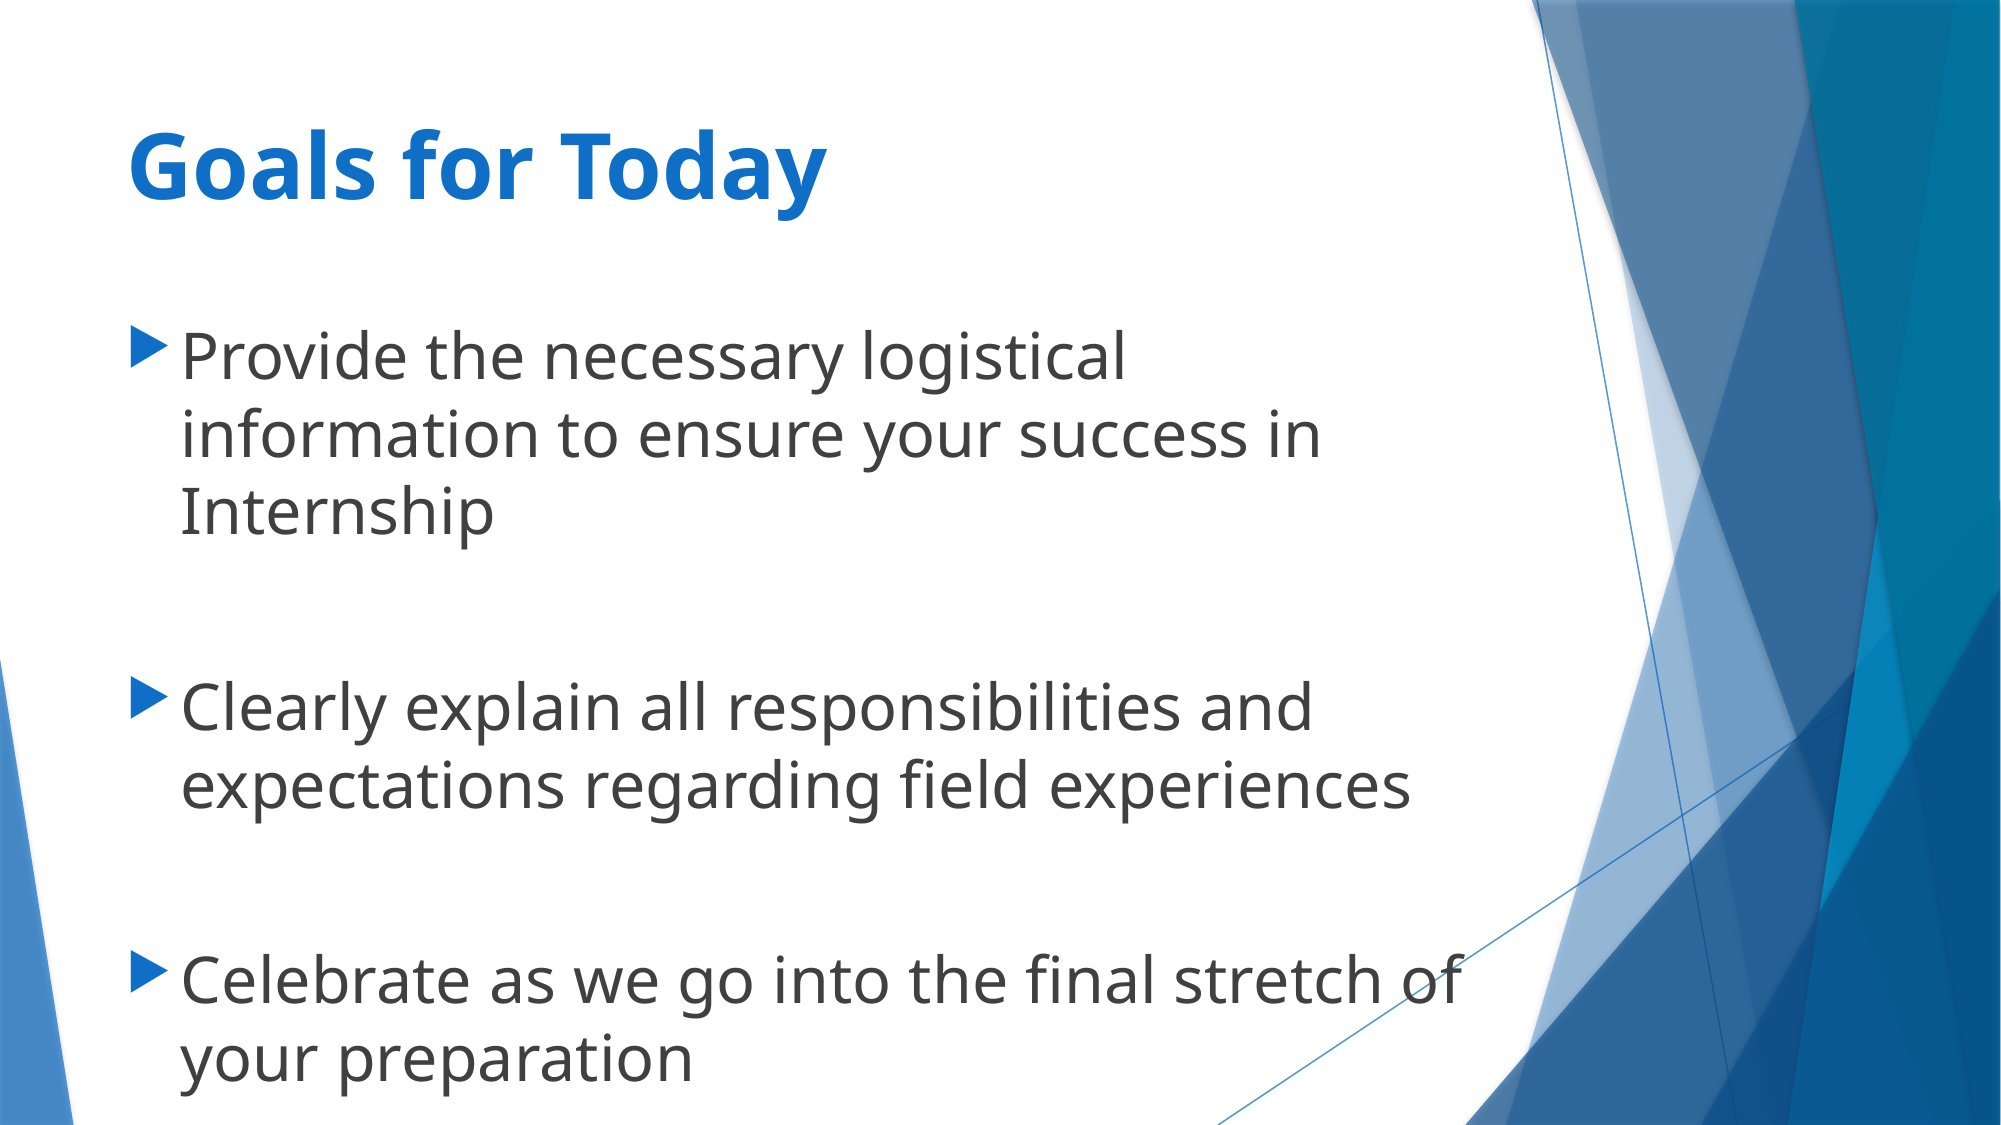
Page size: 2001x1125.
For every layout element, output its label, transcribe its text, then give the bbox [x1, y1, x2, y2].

title Goals for Today [111, 99, 1522, 245]
list Provide the necessary logistical information to ensure your success in Internship Clearly explain all responsibilities and expectations regarding field experiences Celebrate as we go into the final stretch of your preparation [111, 307, 1522, 1104]
